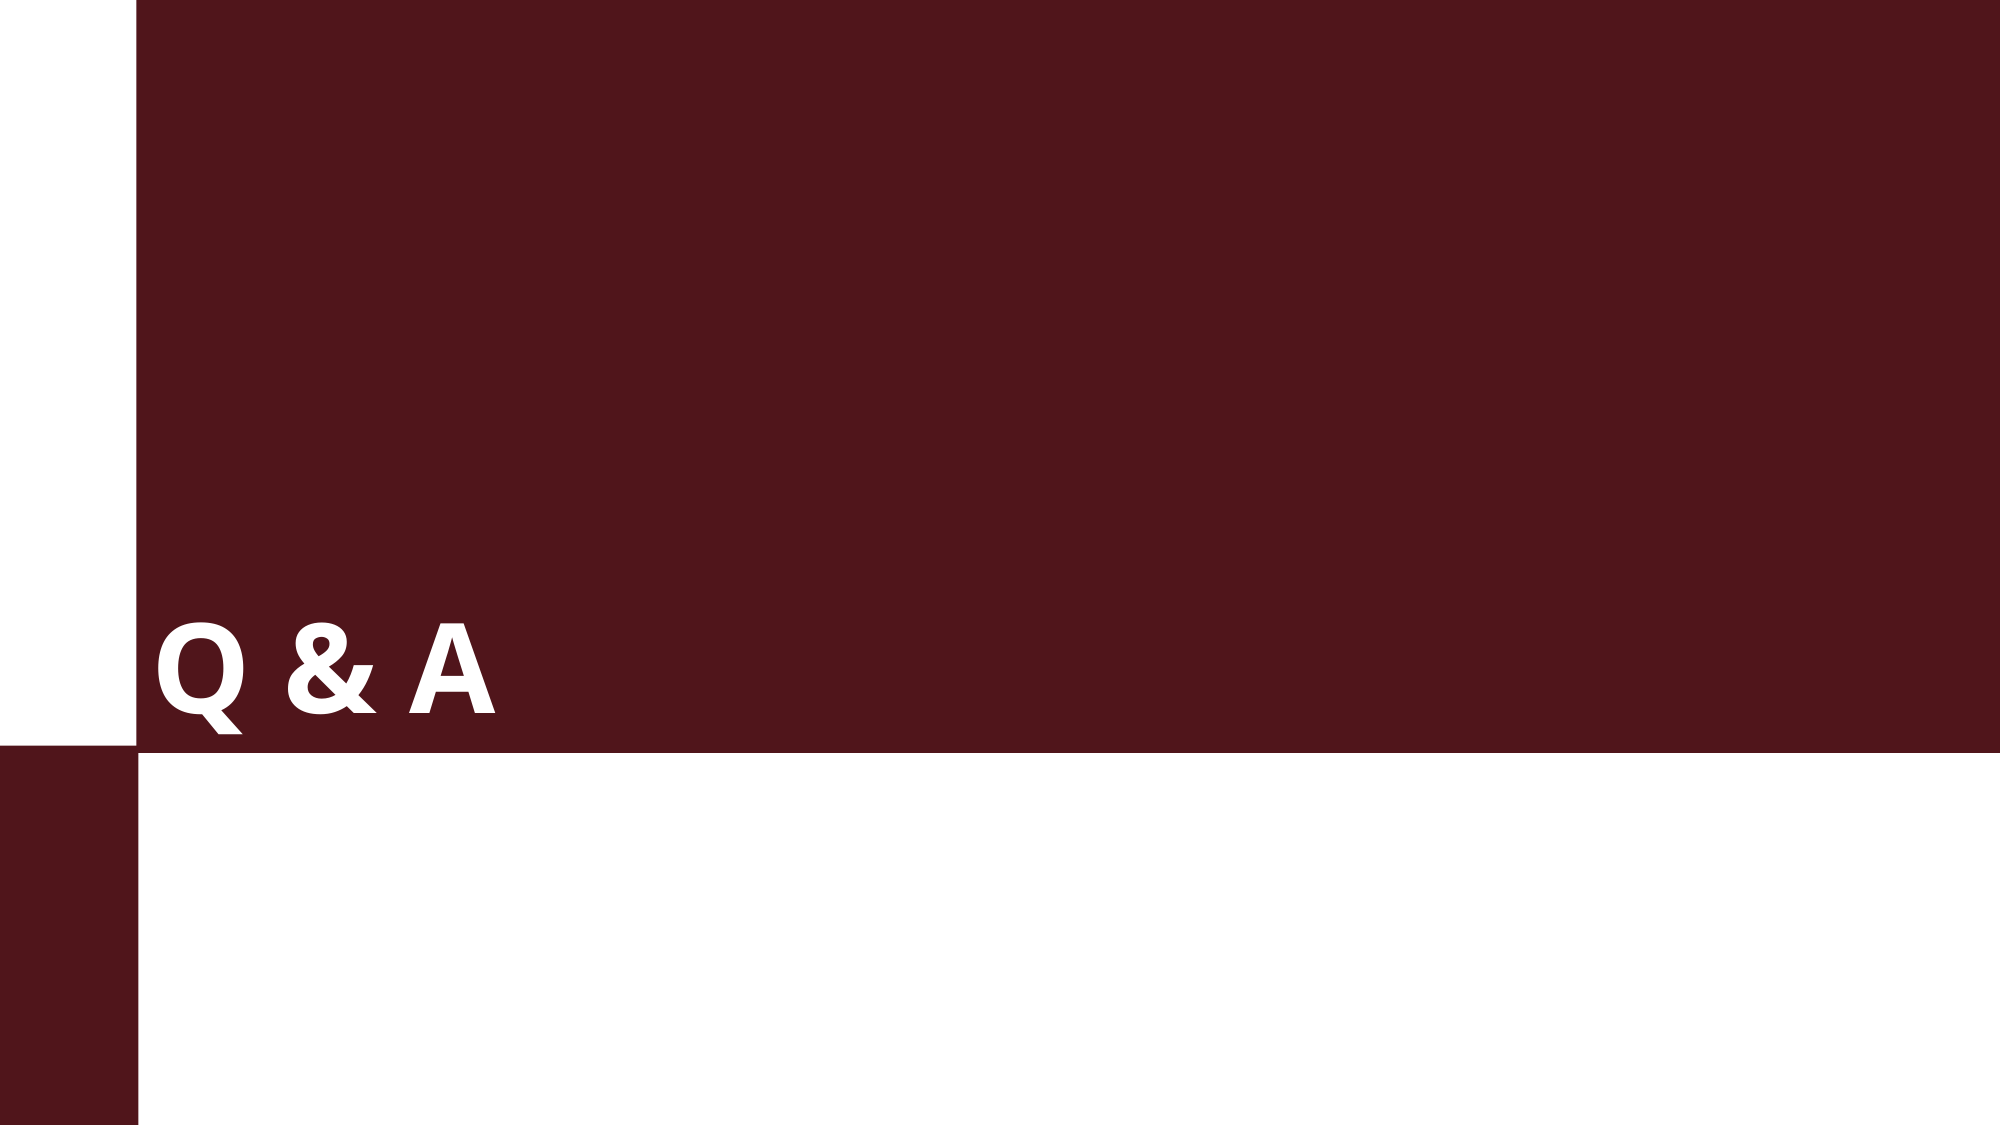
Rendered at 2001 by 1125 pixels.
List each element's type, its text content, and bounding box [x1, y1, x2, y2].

title Q & A [136, 280, 1982, 749]
